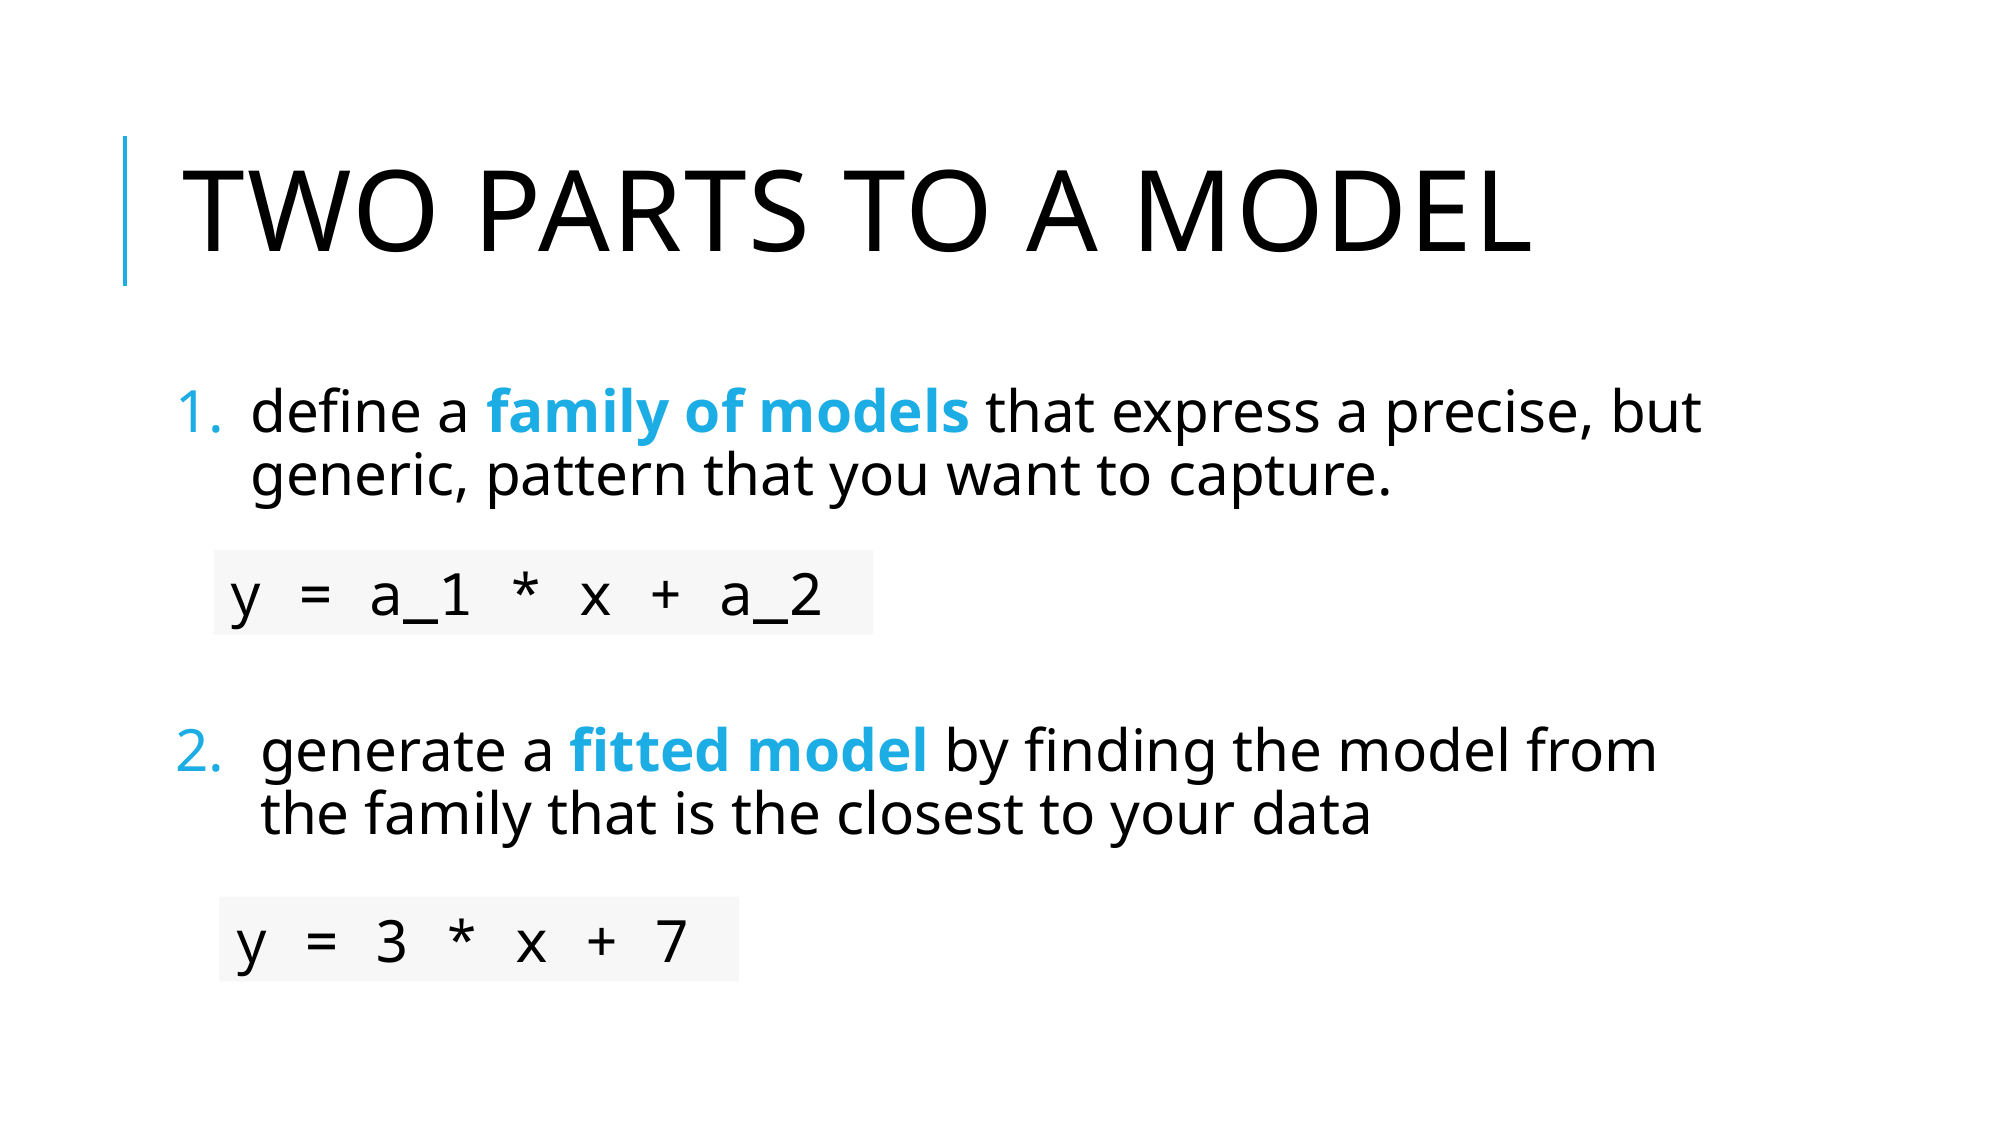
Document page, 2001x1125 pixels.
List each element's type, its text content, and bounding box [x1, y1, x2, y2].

title two parts to a model [168, 96, 1763, 342]
text_box y = a_1 * x + a_2 [213, 549, 874, 635]
list define a family of models that express a precise, but generic, pattern that you want to capture. generate a fitted model by finding the model from the family that is the closest to your data [168, 375, 1763, 1035]
text_box y = 3 * x + 7 [219, 896, 739, 982]
